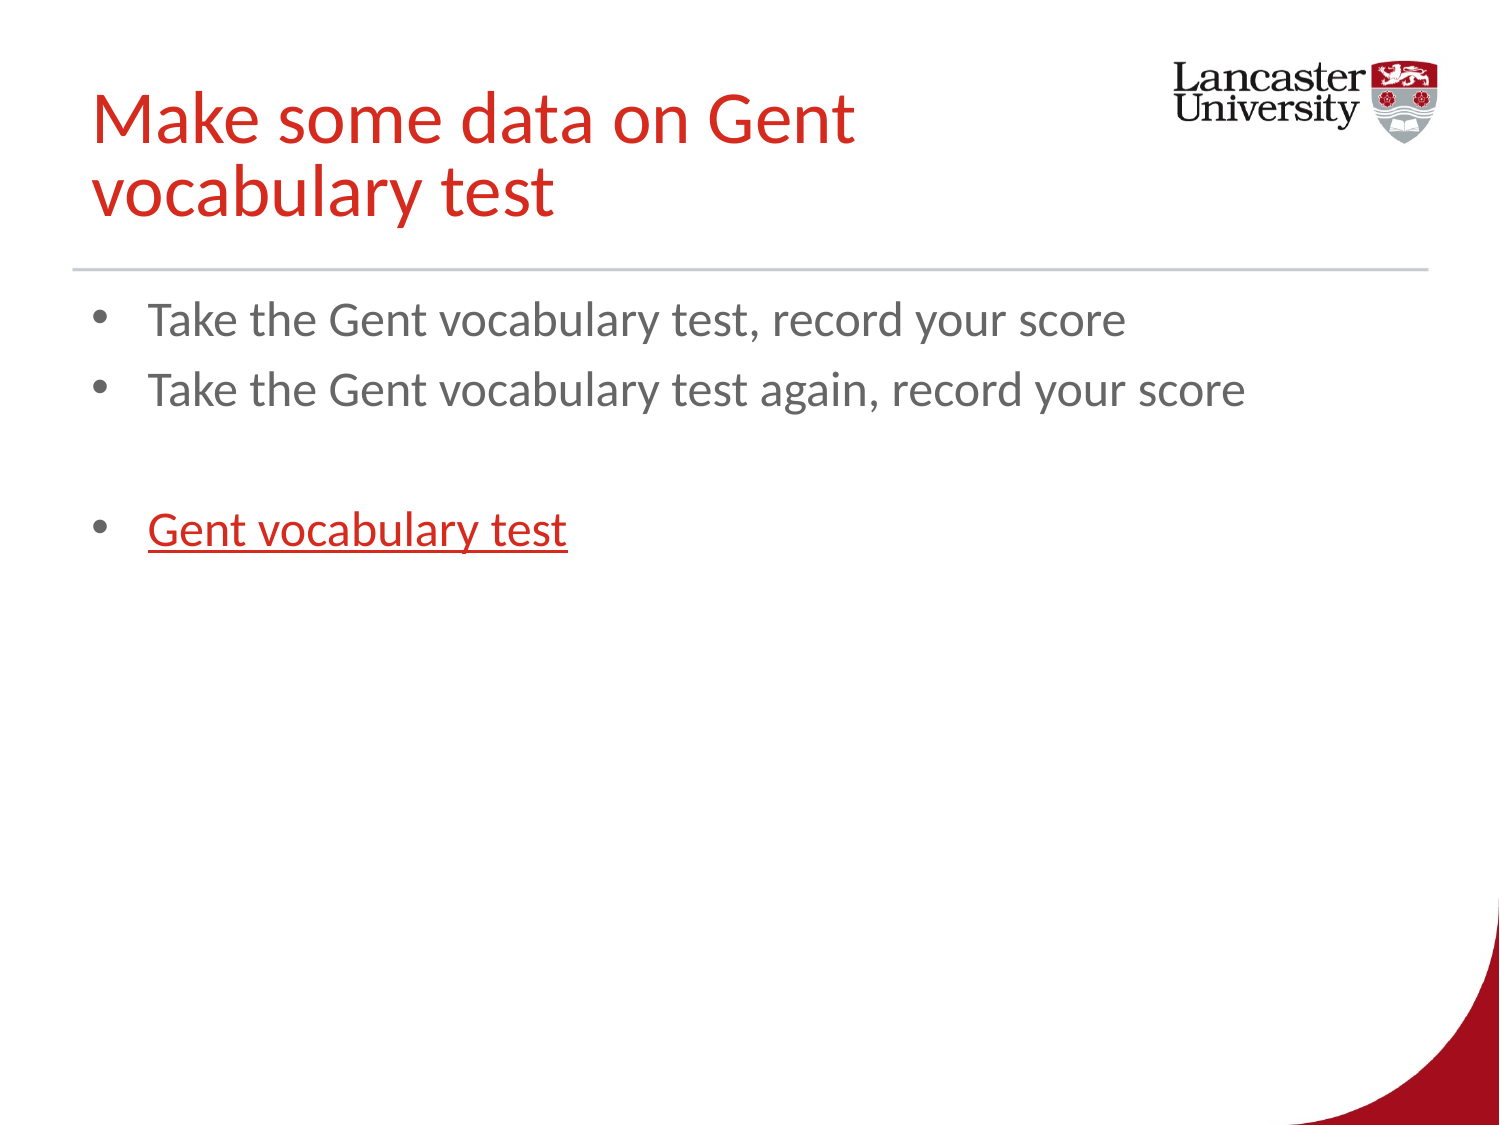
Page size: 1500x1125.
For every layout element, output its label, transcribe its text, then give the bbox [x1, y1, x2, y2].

title Make some data on Gent vocabulary test [76, 78, 1176, 268]
list Take the Gent vocabulary test, record your score Take the Gent vocabulary test again, record your score Gent vocabulary test [76, 278, 1425, 1005]
picture [0, 0, 1499, 1125]
